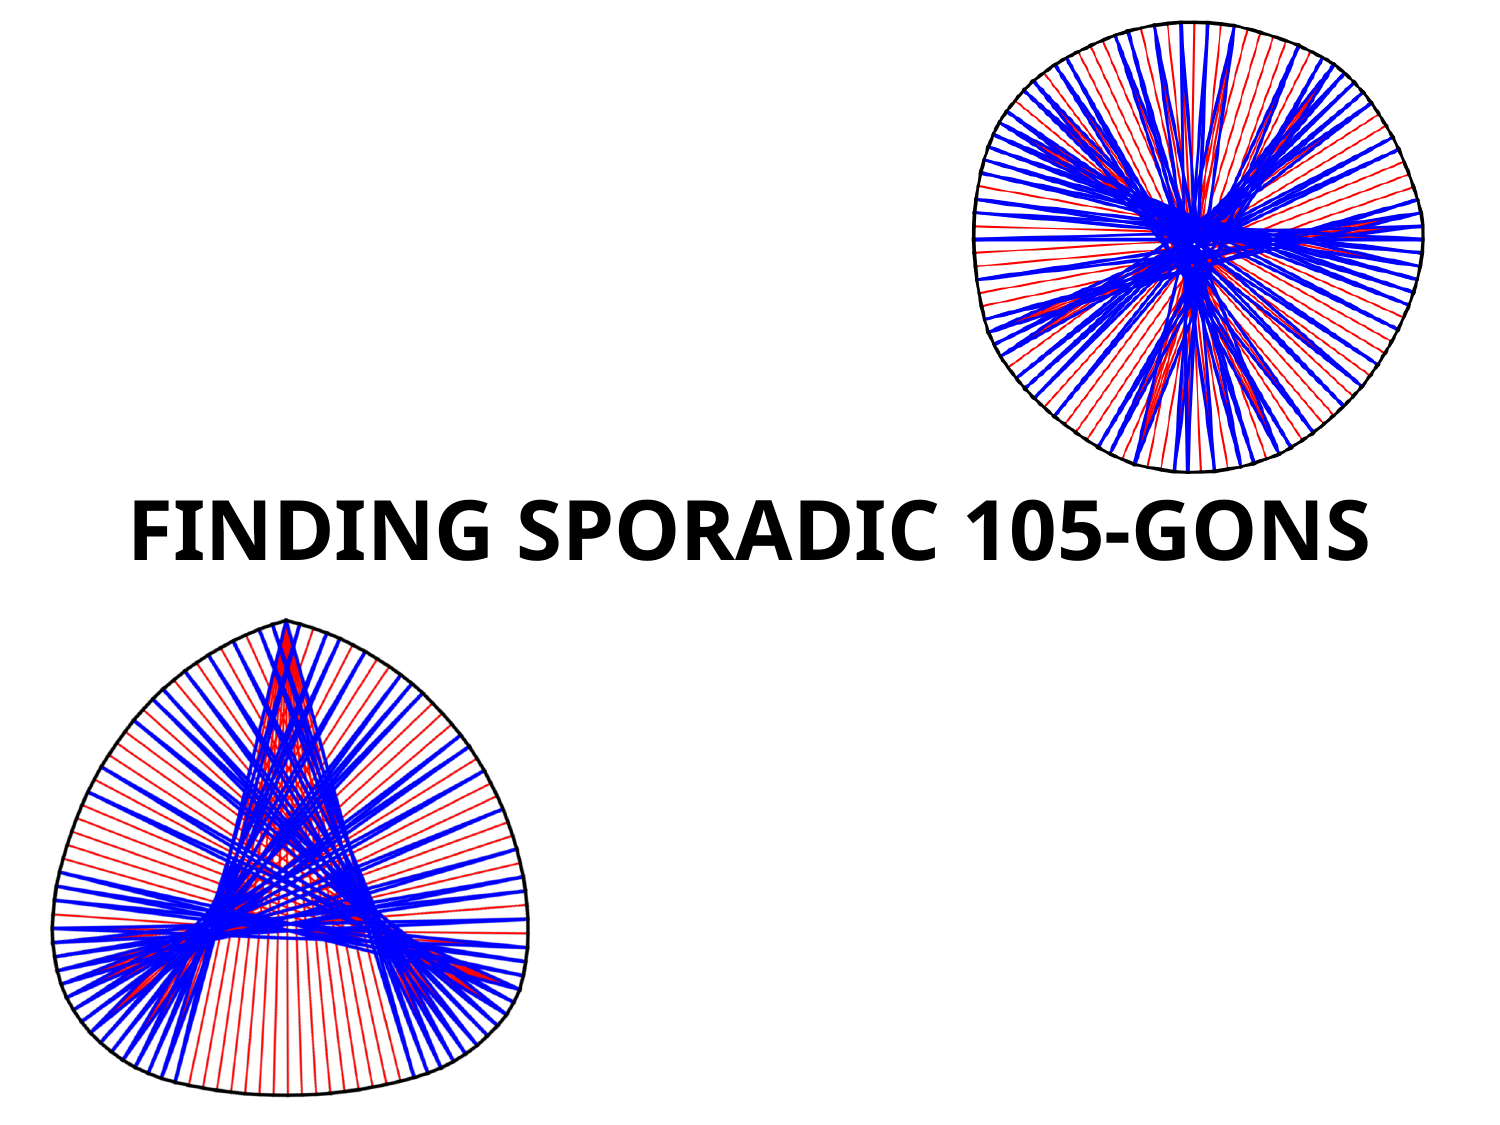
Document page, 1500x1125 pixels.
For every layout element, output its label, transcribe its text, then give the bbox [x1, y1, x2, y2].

picture [29, 621, 523, 1115]
picture [963, 12, 1430, 480]
title FINDING SPORADIC 105-GONS [112, 469, 1388, 589]
